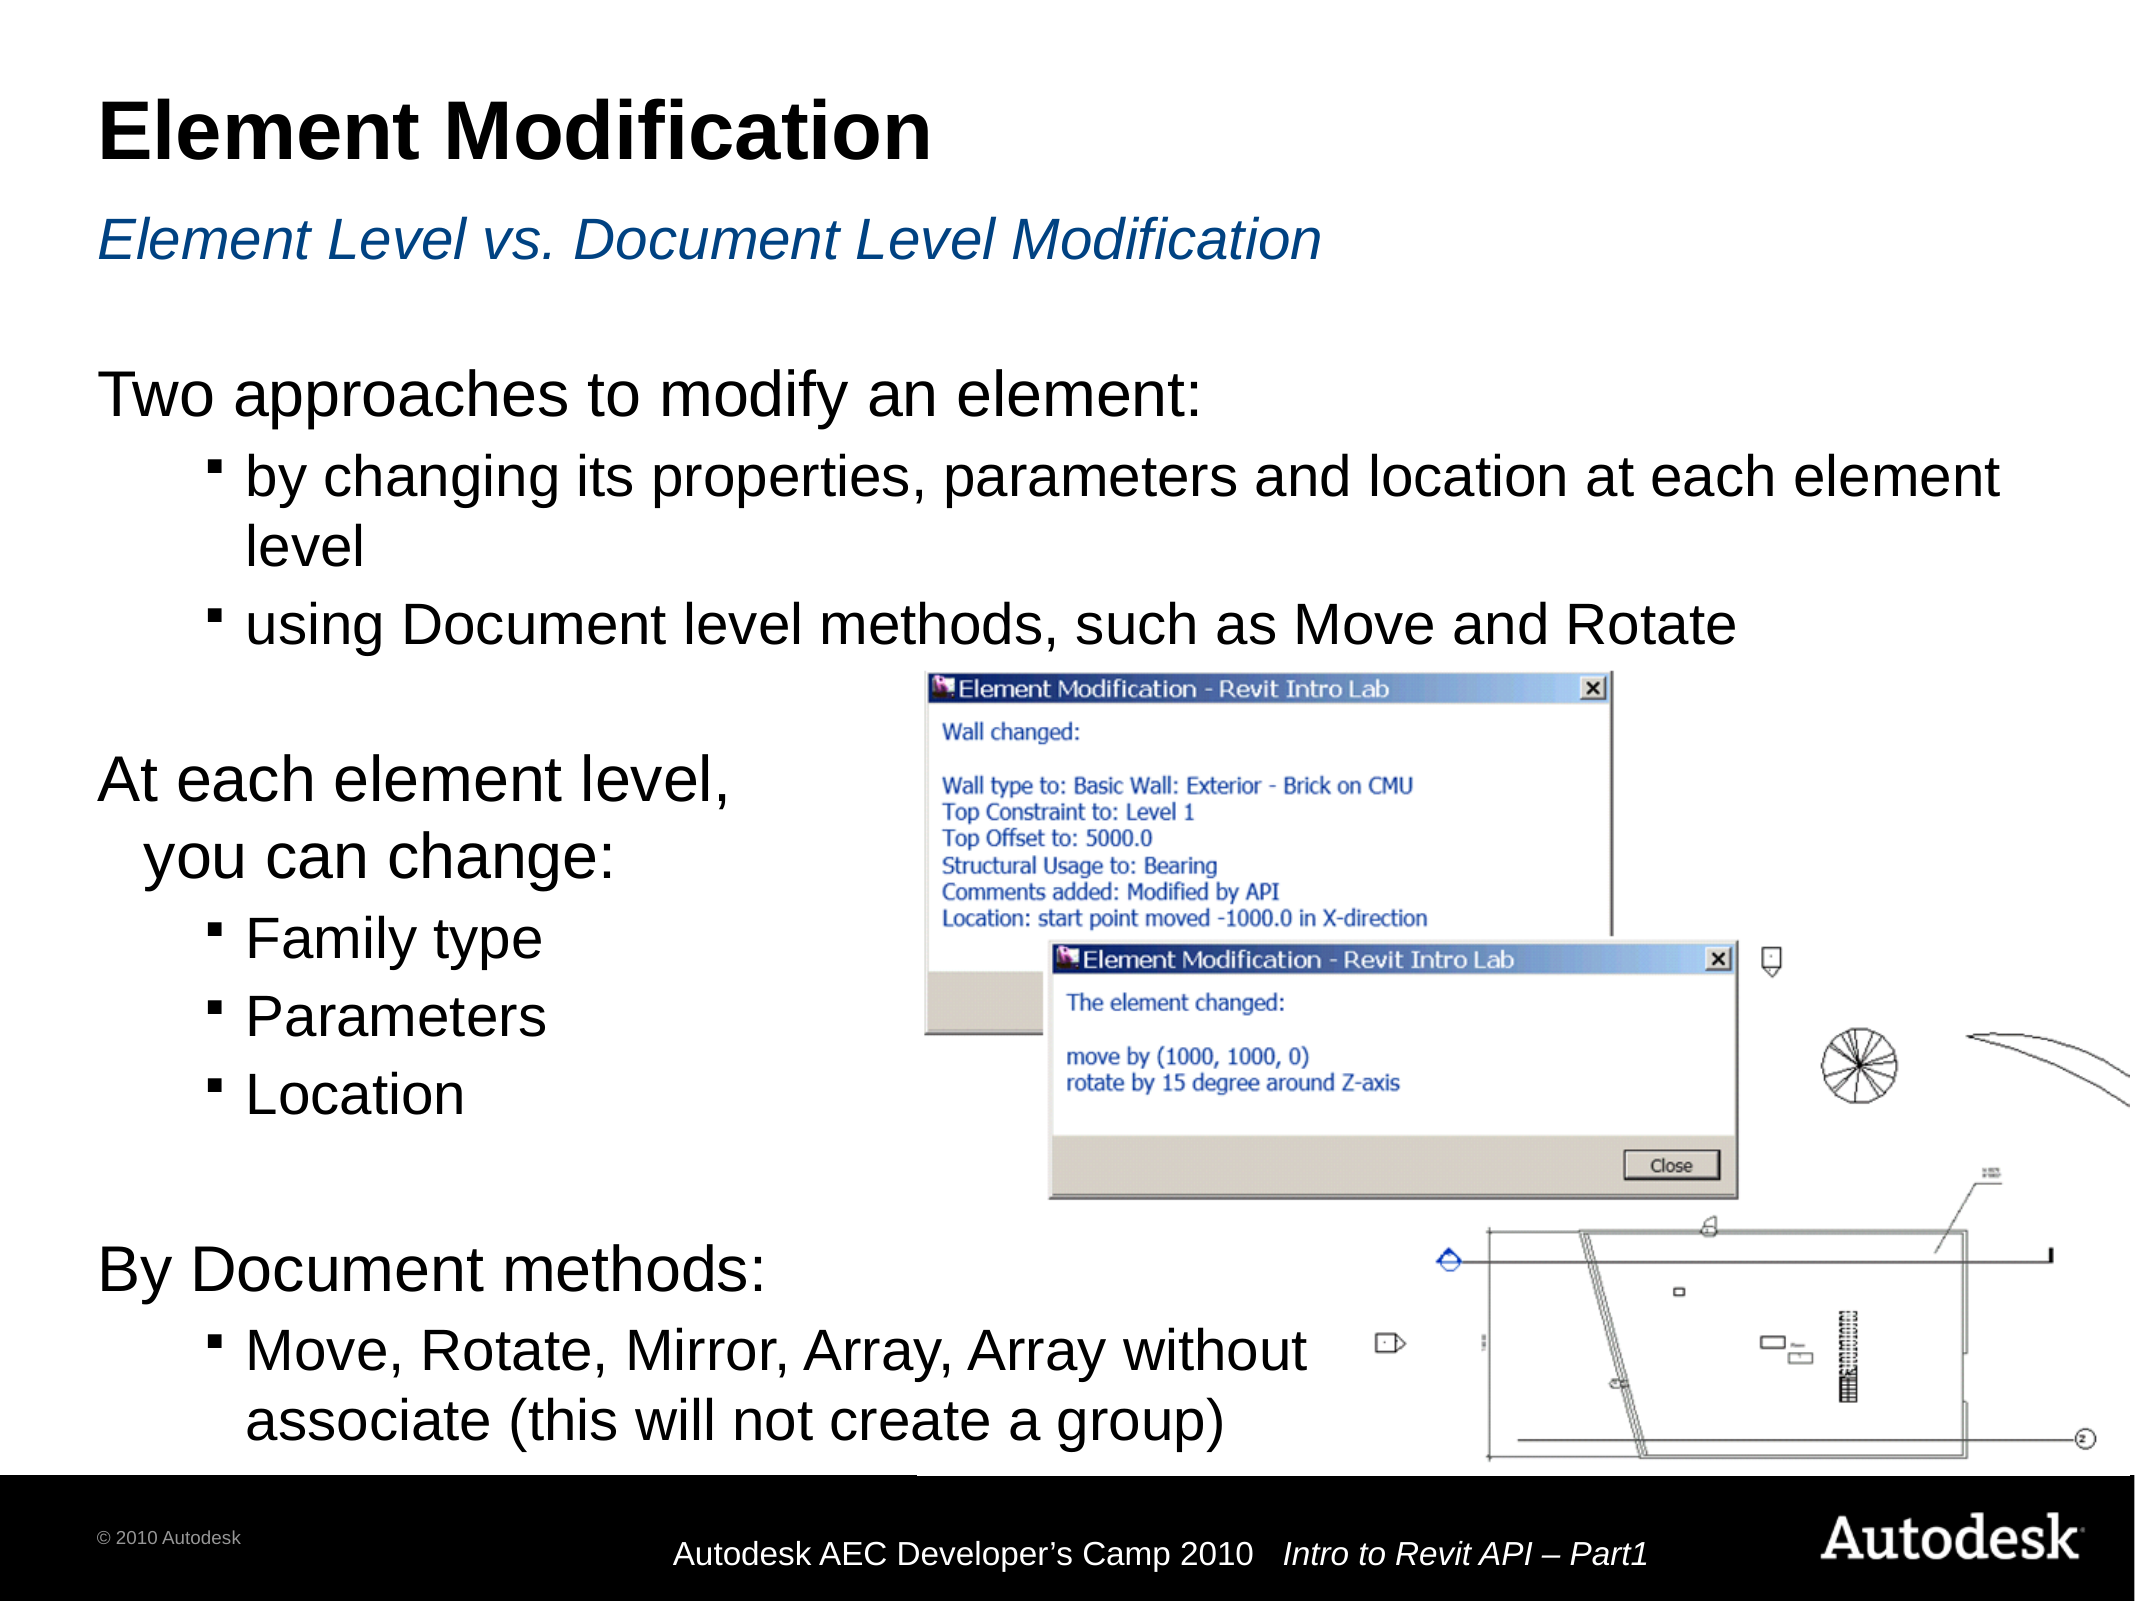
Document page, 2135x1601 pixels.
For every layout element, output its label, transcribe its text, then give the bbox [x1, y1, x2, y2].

picture [0, 662, 2135, 1601]
title Element Modification Element Level vs. Document Level Modification [96, 59, 2028, 293]
list Two approaches to modify an element: by changing its properties, parameters and location at each element level using Document level methods, such as Move and Rotate At each element level, you can change: Family type Parameters Location By Document methods: Move, Rotate, Mirror, Array, Array without associate (this will not create a group) [96, 351, 2028, 1452]
